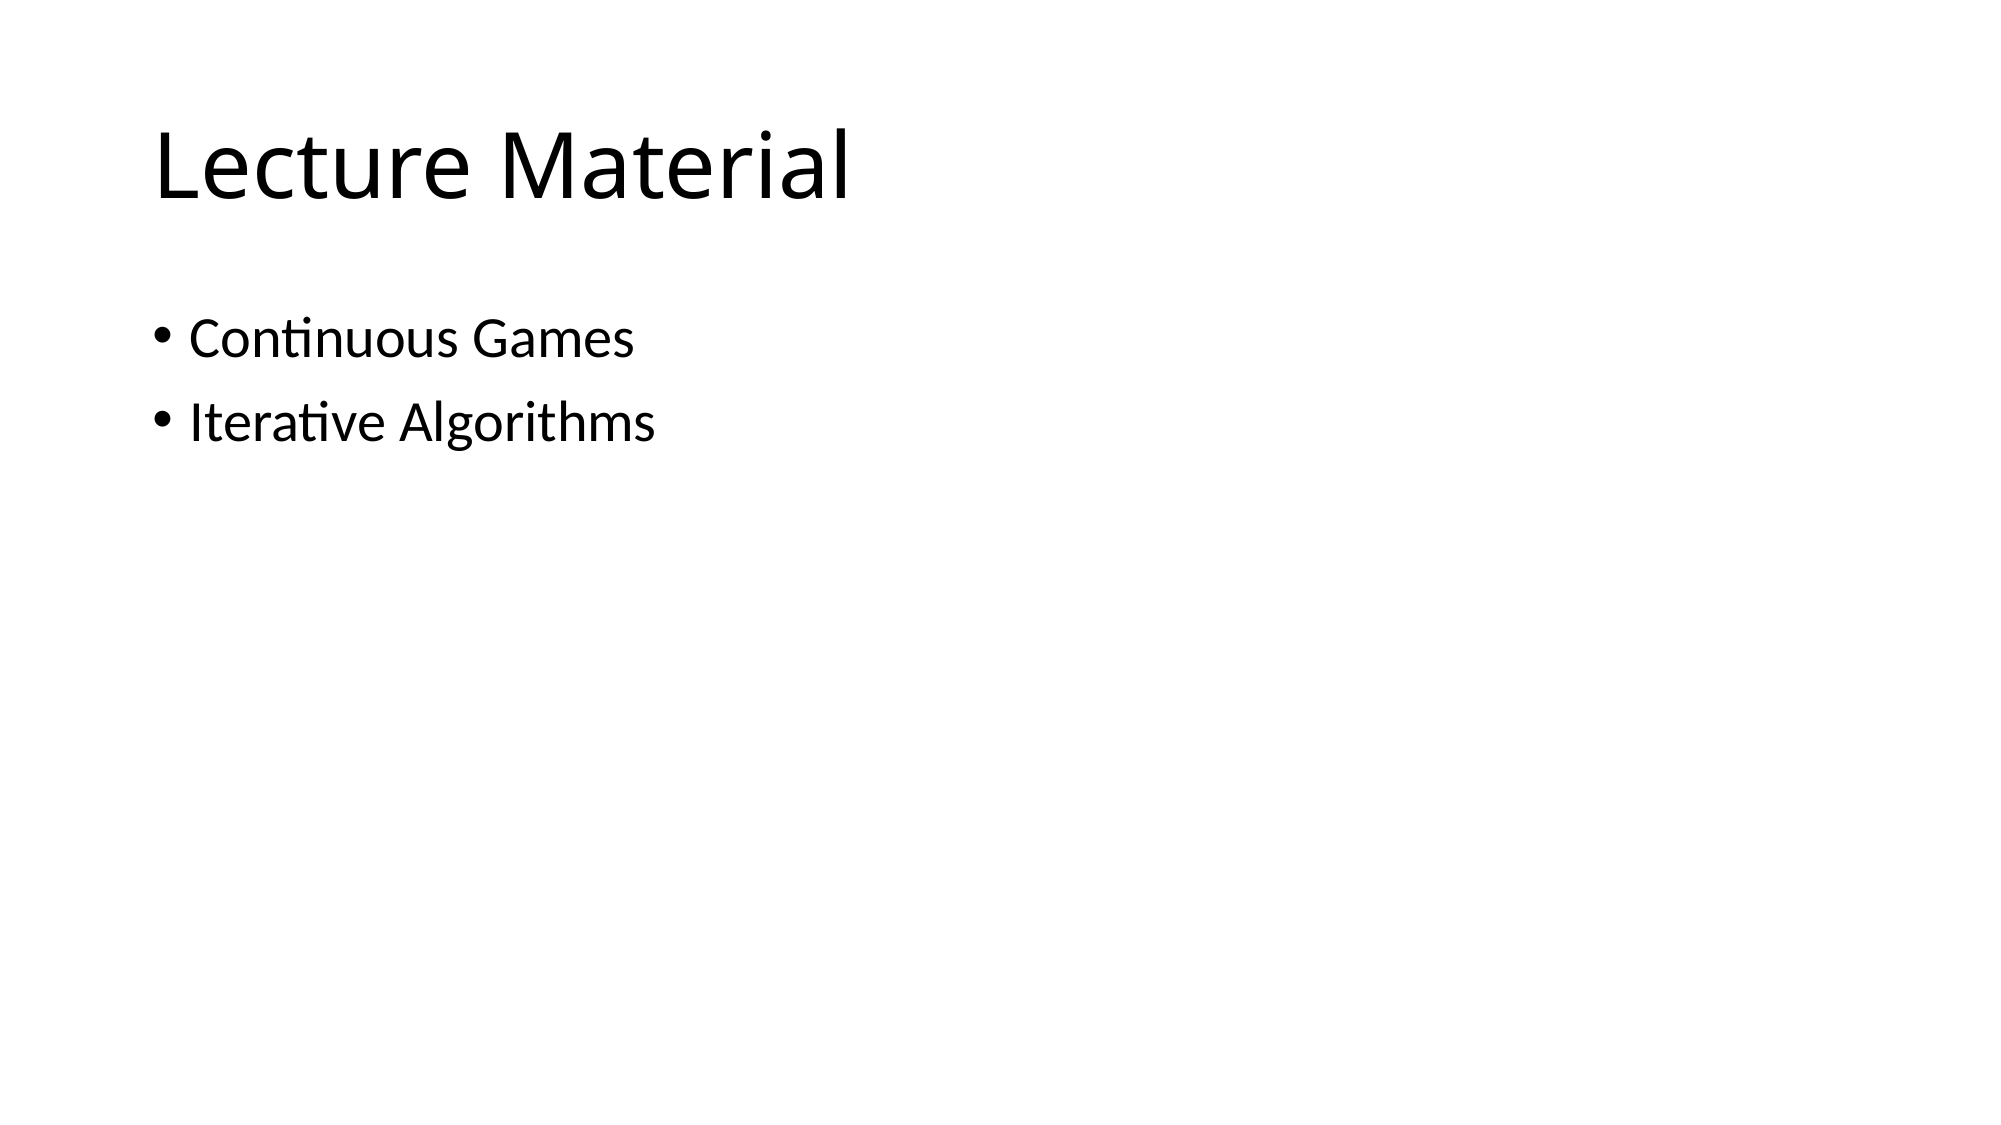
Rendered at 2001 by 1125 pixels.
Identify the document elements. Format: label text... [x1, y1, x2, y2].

title Lecture Material [137, 59, 1863, 278]
list Continuous Games Iterative Algorithms [137, 299, 1863, 1014]
